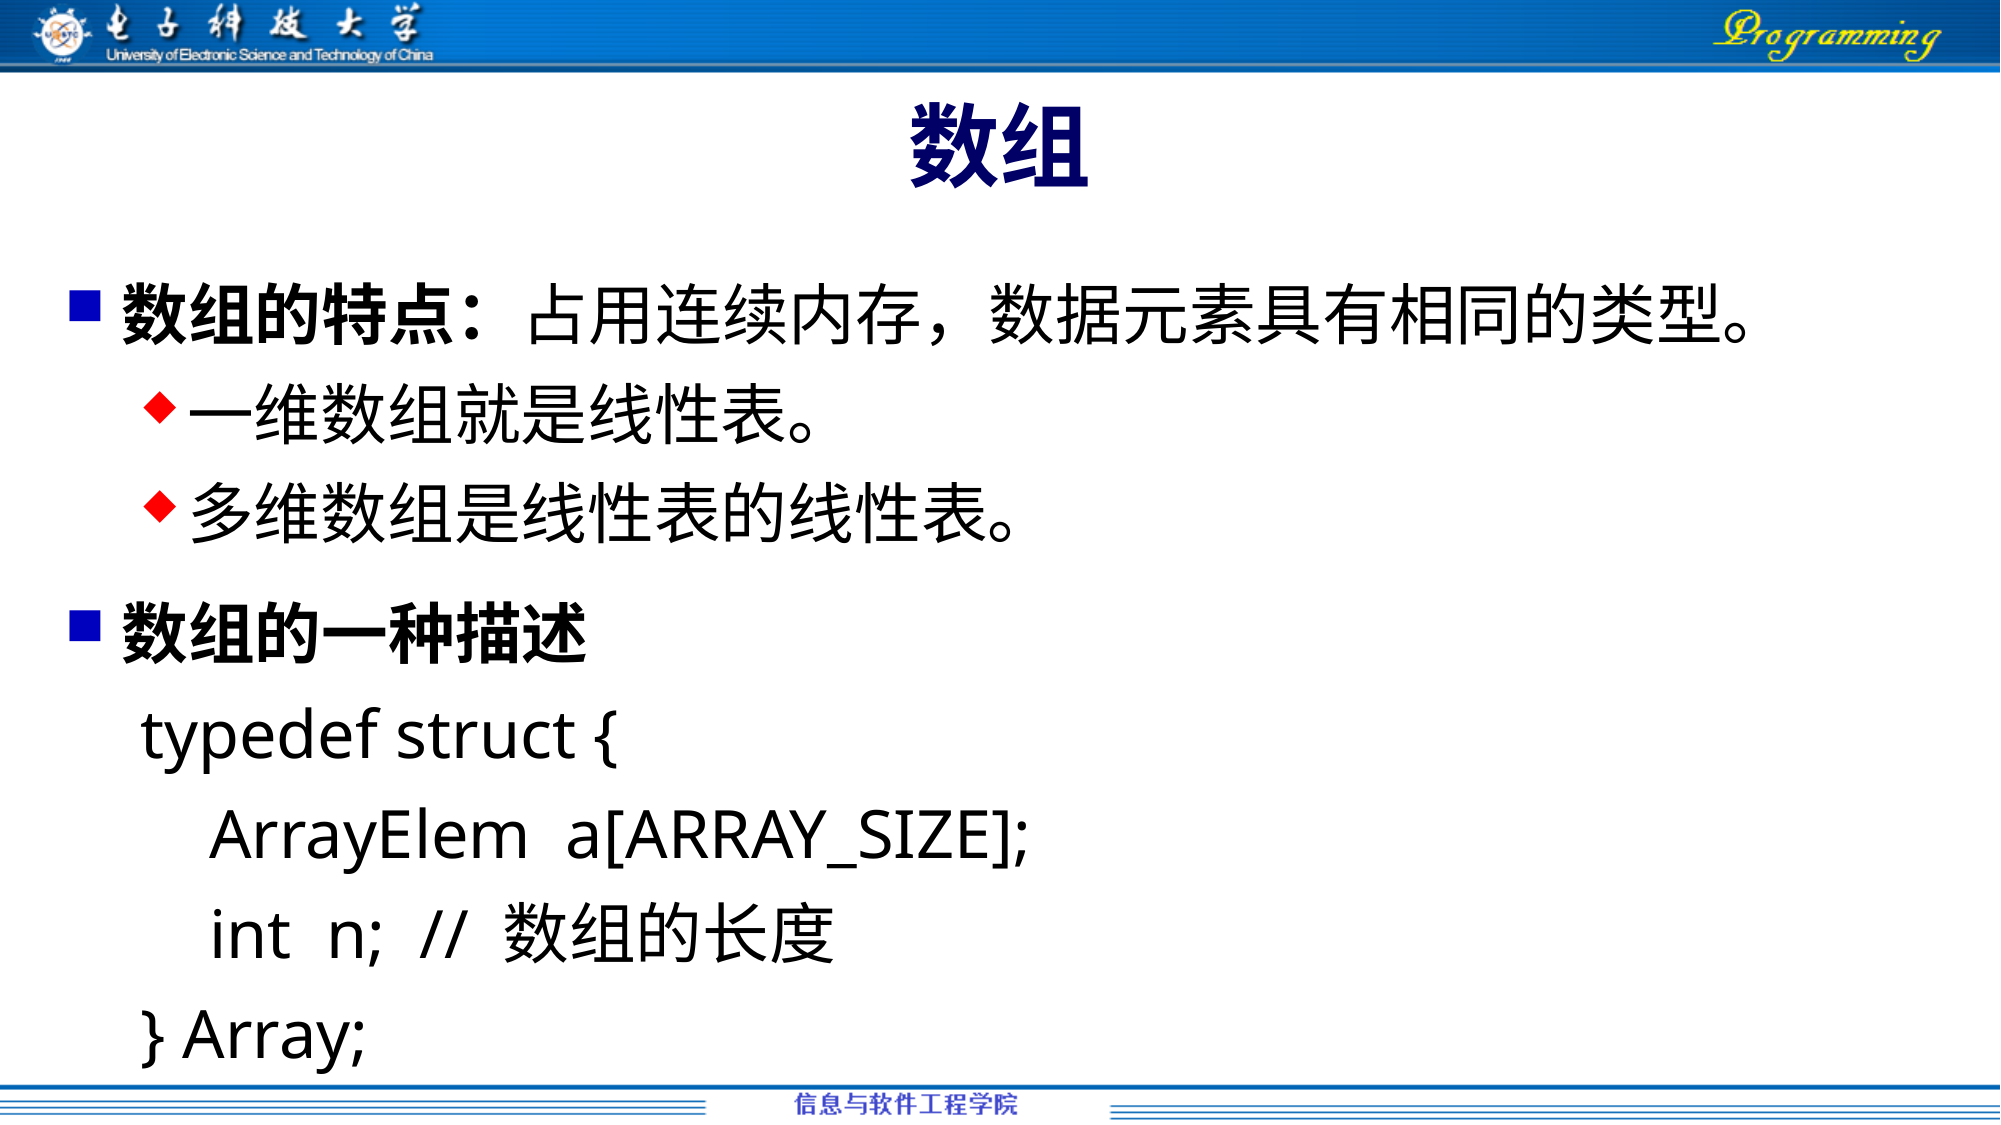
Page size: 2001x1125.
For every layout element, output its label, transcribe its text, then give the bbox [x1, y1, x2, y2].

picture [0, 0, 2000, 1125]
title 数组 [150, 87, 1850, 200]
list 数组的特点：占用连续内存，数据元素具有相同的类型。 一维数组就是线性表。 多维数组是线性表的线性表。 数组的一种描述 typedef struct { ArrayElem a[ARRAY_SIZE]; int n; // 数组的长度 } Array; [50, 224, 1950, 1075]
